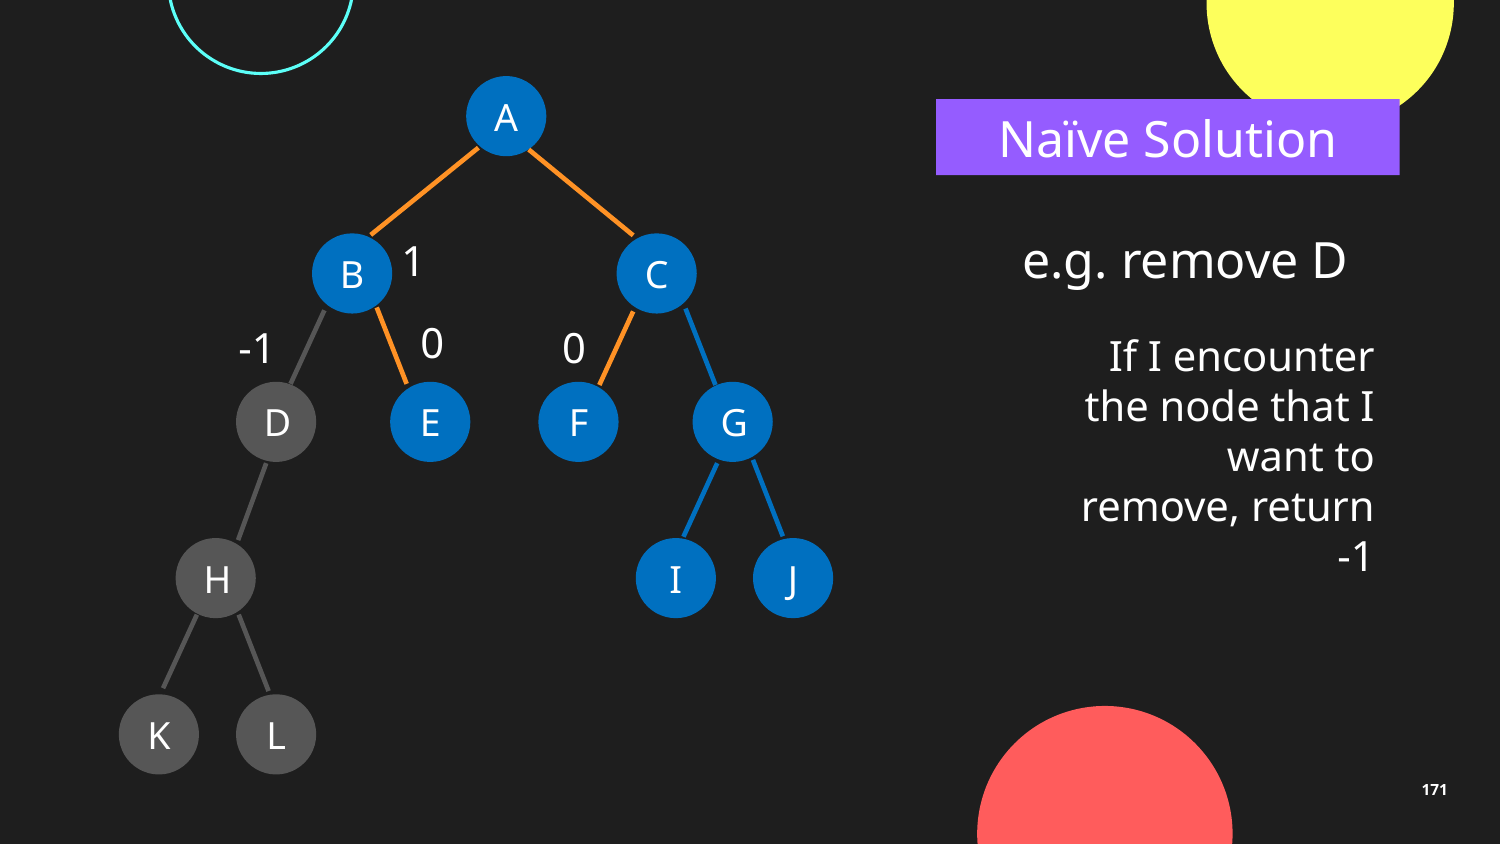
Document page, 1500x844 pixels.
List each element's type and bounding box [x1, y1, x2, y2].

text_box [934, 97, 1402, 177]
text_box [238, 614, 269, 692]
text_box [683, 462, 718, 537]
text_box [214, 307, 325, 541]
text_box [1007, 213, 1458, 290]
text_box [752, 538, 834, 619]
text_box [118, 694, 199, 775]
text_box [525, 307, 634, 462]
text_box [1044, 314, 1390, 391]
text_box [390, 381, 471, 462]
text_box [616, 233, 697, 314]
text_box [312, 76, 634, 385]
text_box [635, 538, 716, 619]
text_box [685, 308, 773, 462]
slide_number [1389, 764, 1480, 816]
text_box [752, 459, 783, 537]
text_box [162, 538, 256, 689]
text_box [236, 694, 317, 775]
